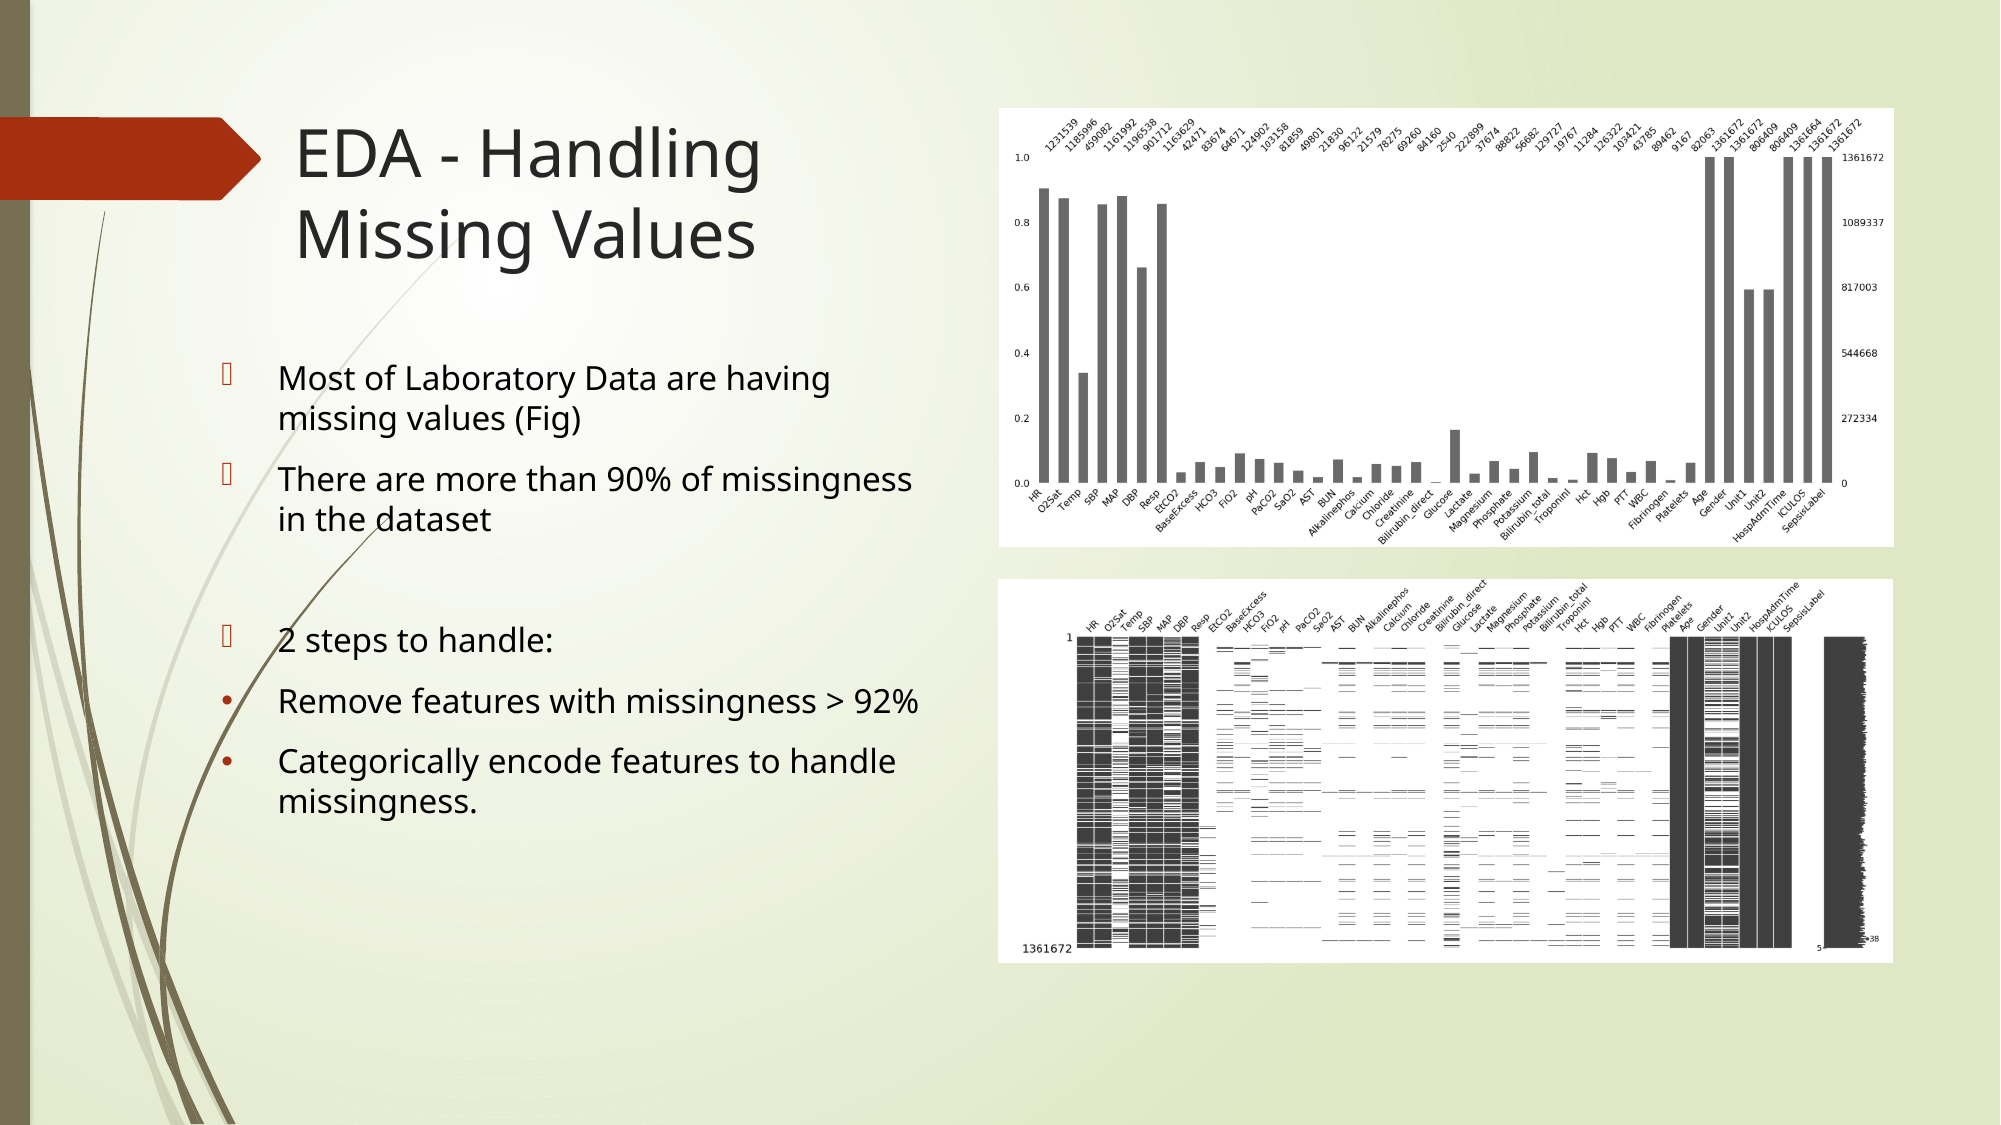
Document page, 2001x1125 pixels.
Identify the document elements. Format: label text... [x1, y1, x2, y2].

picture [998, 579, 1893, 963]
list Most of Laboratory Data are having missing values (Fig) There are more than 90% of missingness in the dataset 2 steps to handle: Remove features with missingness > 92% Categorically encode features to handle missingness. [206, 350, 956, 1062]
title EDA - Handling Missing Values [279, 103, 978, 328]
picture [999, 107, 1894, 547]
